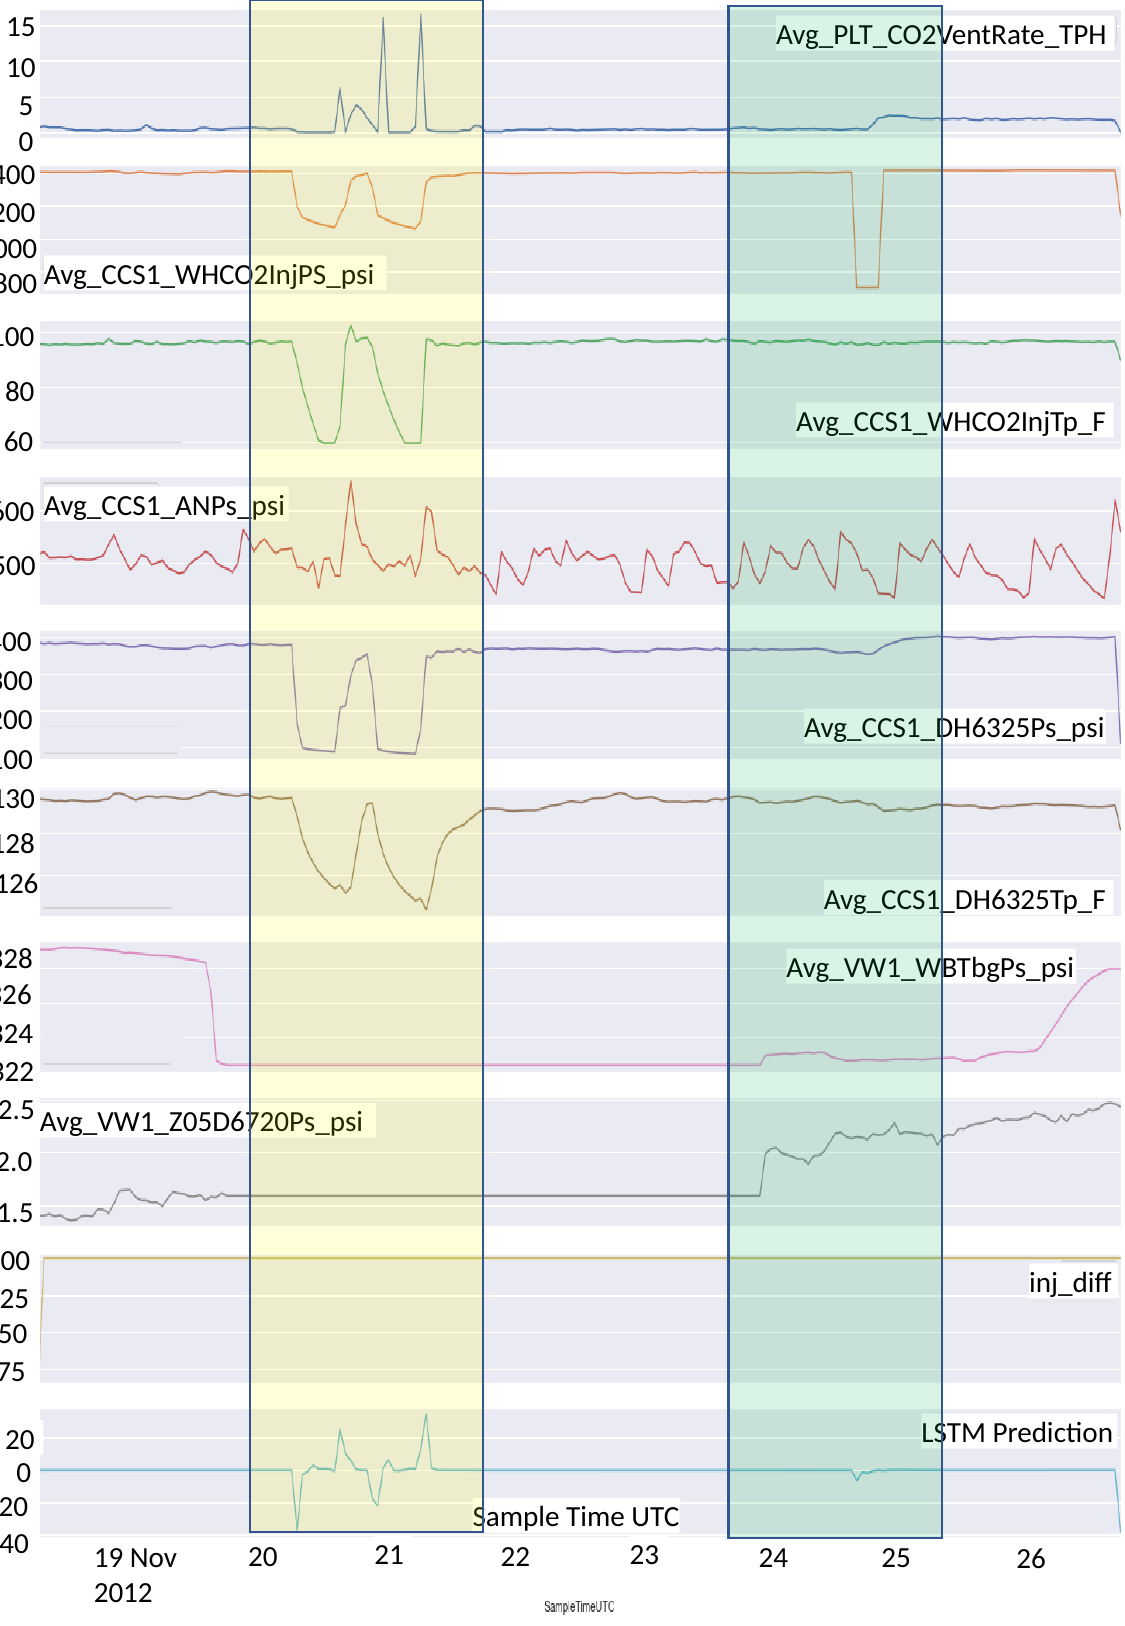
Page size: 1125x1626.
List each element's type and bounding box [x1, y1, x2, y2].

text_box [0, 0, 1125, 1625]
